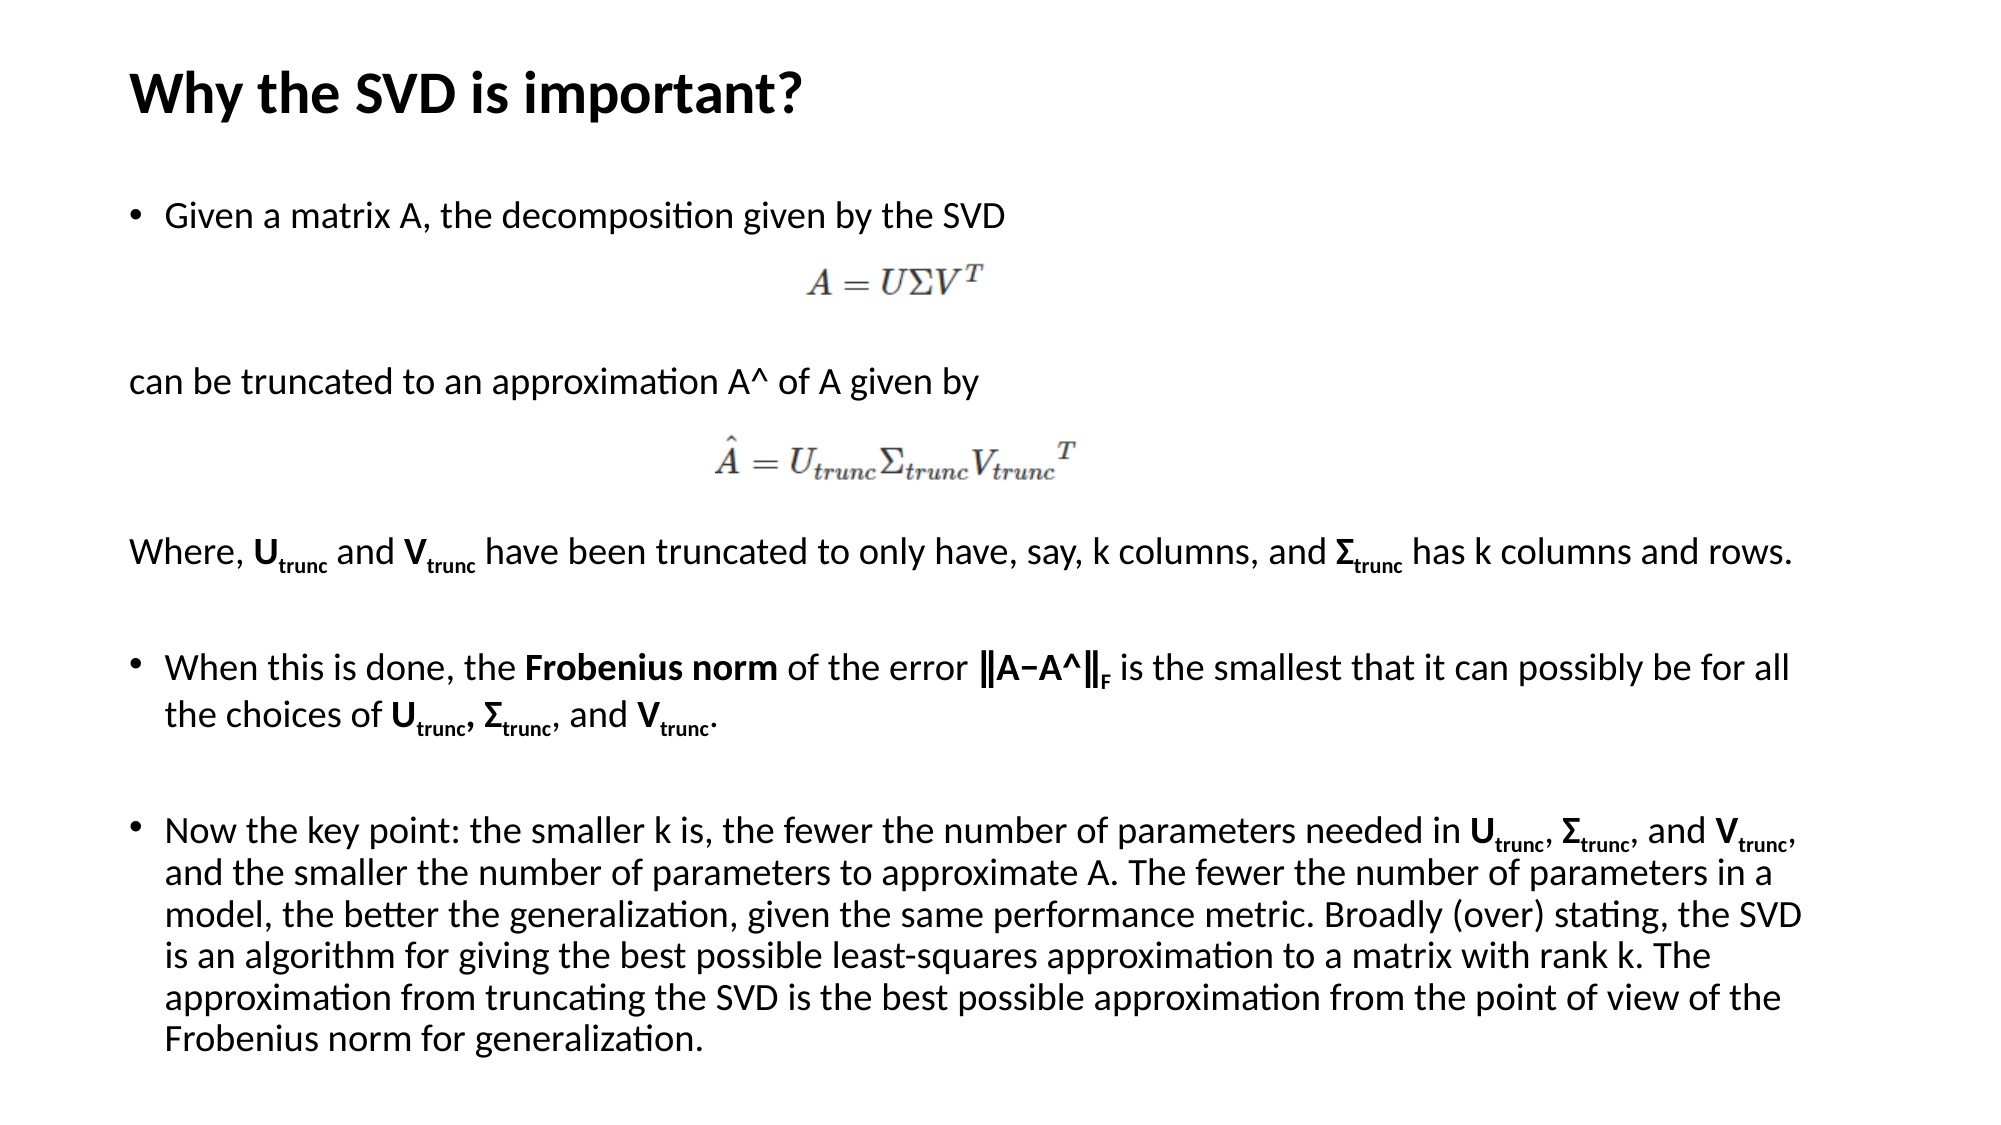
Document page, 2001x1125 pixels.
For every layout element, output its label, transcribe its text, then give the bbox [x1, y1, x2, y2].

picture [715, 418, 1085, 491]
list Why the SVD is important? Given a matrix A, the decomposition given by the SVD can be truncated to an approximation A^ of A given by Where, Utrunc and Vtrunc have been truncated to only have, say, k columns, and Σtrunc has k columns and rows. When this is done, the Frobenius norm of the error ∥A−A^∥F is the smallest that it can possibly be for all the choices of Utrunc, Σtrunc, and Vtrunc. Now the key point: the smaller k is, the fewer the number of parameters needed in Utrunc, Σtrunc, and Vtrunc, and the smaller the number of parameters to approximate A. The fewer the number of parameters in a model, the better the generalization, given the same performance metric. Broadly (over) stating, the SVD is an algorithm for giving the best possible least-squares approximation to a matrix with rank k. The approximation from truncating the SVD is the best possible approximation from the point of view of the Frobenius norm for generalization. [114, 53, 1840, 1071]
picture [799, 245, 1001, 303]
